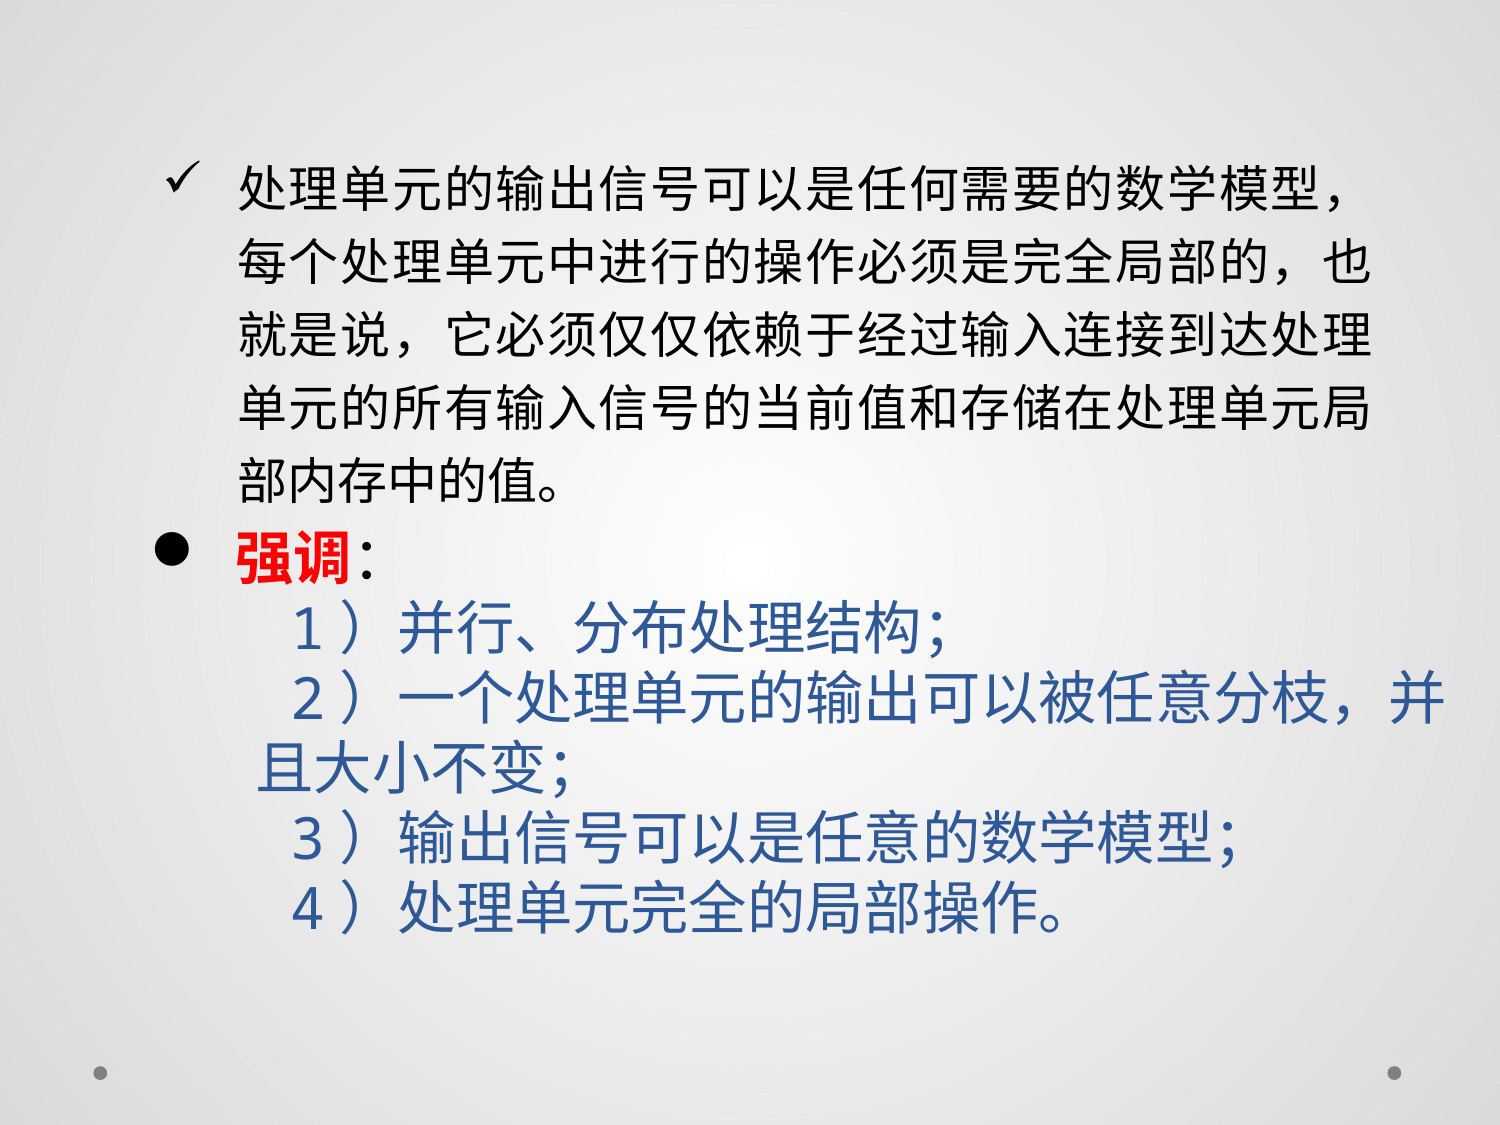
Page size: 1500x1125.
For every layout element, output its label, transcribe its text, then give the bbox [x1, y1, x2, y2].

text_box 强调： 1）并行、分布处理结构； 2）一个处理单元的输出可以被任意分枝，并 且大小不变； 3）输出信号可以是任意的数学模型； 4）处理单元完全的局部操作。 [135, 514, 1500, 1019]
text_box 处理单元的输出信号可以是任何需要的数学模型，每个处理单元中进行的操作必须是完全局部的，也就是说，它必须仅仅依赖于经过输入连接到达处理单元的所有输入信号的当前值和存储在处理单元局部内存中的值。 [147, 137, 1388, 514]
